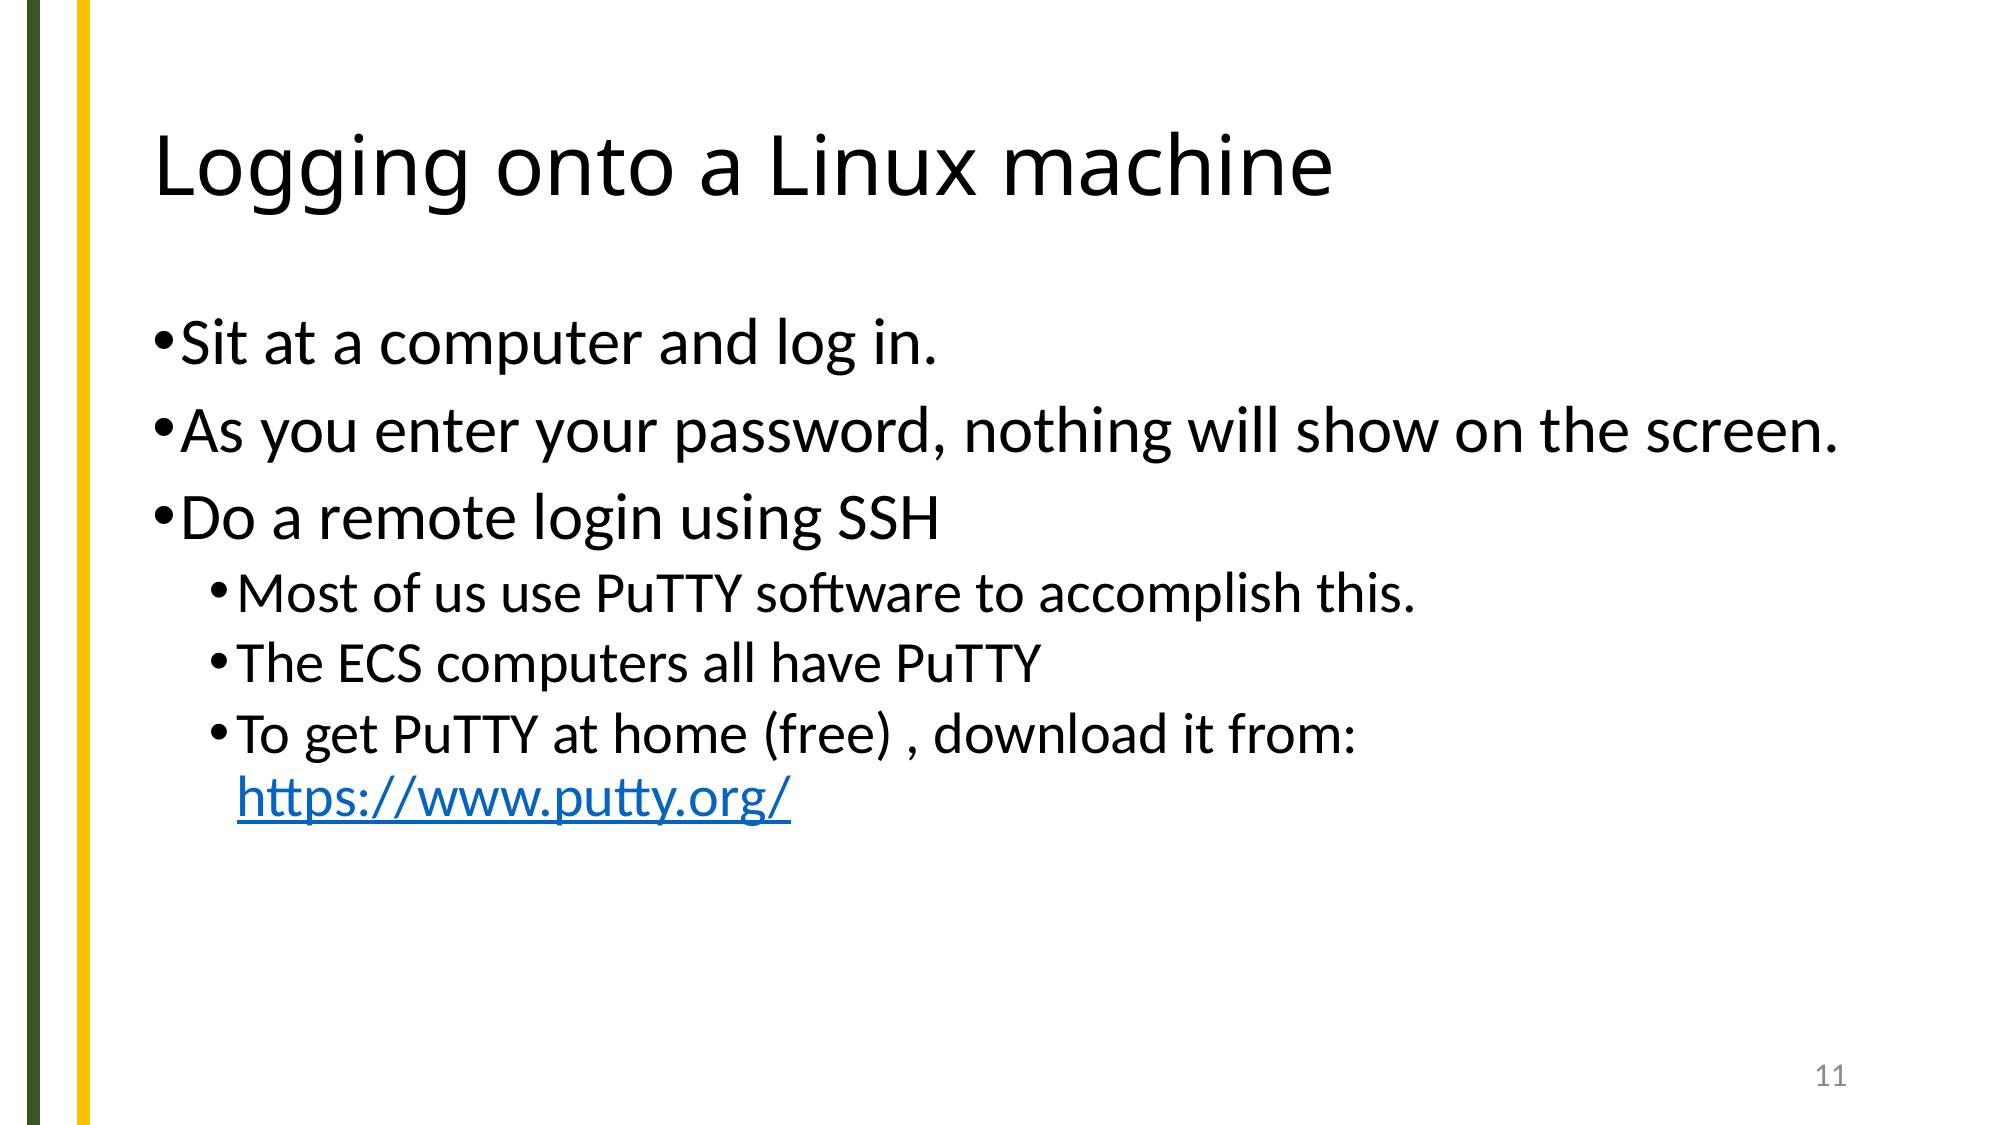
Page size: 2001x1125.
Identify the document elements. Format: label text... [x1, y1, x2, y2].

slide_number 11 [1412, 1042, 1863, 1103]
list Sit at a computer and log in. As you enter your password, nothing will show on the screen. Do a remote login using SSH Most of us use PuTTY software to accomplish this. The ECS computers all have PuTTY To get PuTTY at home (free) , download it from: https://www.putty.org/ [137, 299, 1863, 1014]
title Logging onto a Linux machine [137, 59, 1863, 278]
